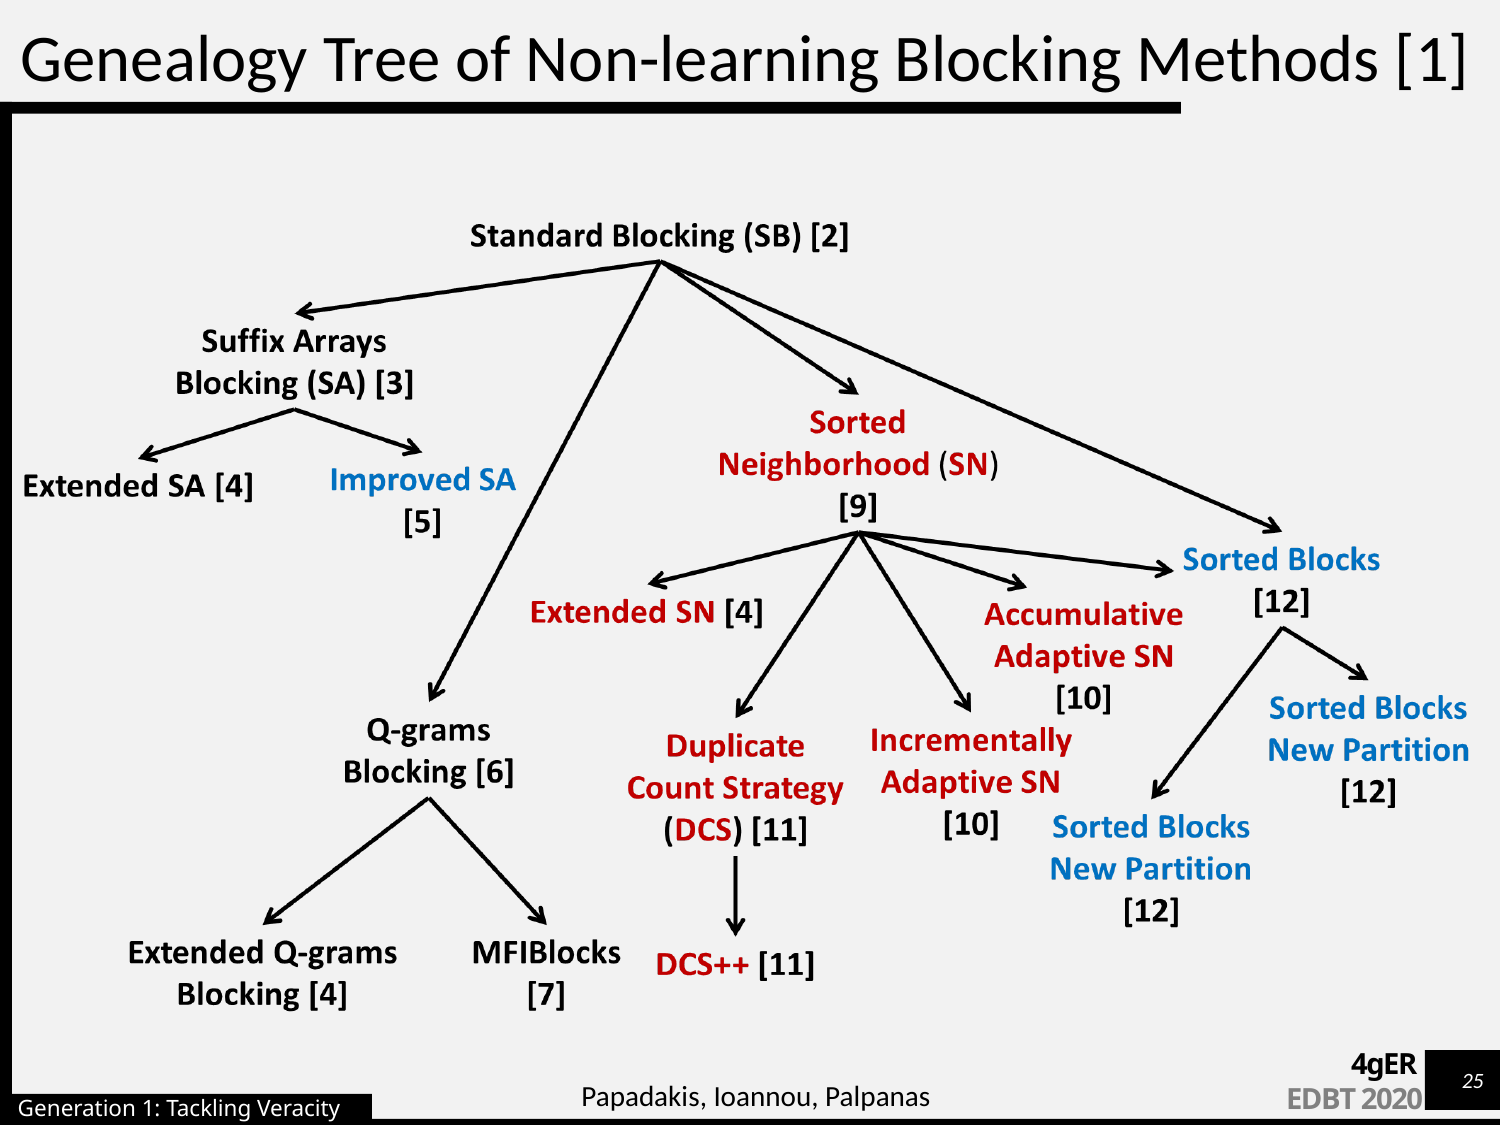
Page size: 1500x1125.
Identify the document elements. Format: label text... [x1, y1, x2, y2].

footer Papadakis, Ioannou, Palpanas [490, 1069, 1022, 1125]
text_box Generation 1: Tackling Veracity [5, 1093, 372, 1125]
text_box Genealogy Tree of Non-learning Blocking Methods [1] [5, 0, 1494, 109]
picture [0, 202, 1500, 1036]
